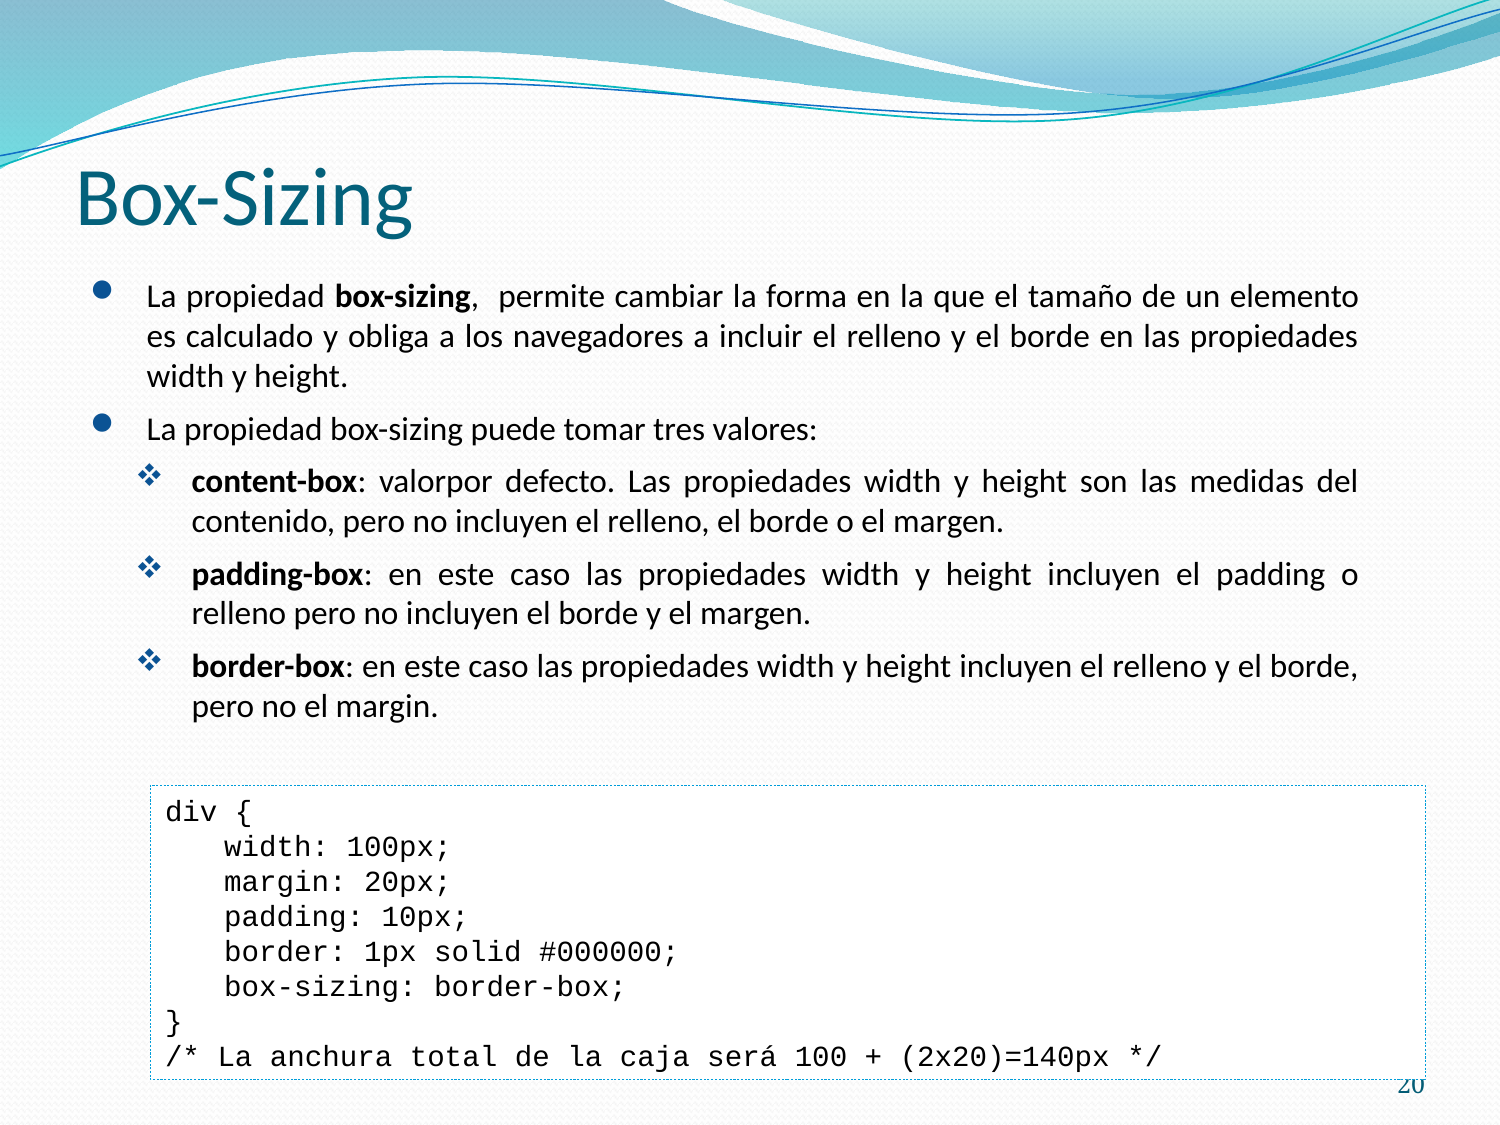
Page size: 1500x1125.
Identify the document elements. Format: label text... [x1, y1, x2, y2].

slide_number 20 [1299, 1080, 1425, 1103]
text_box div { width: 100px; margin: 20px; padding: 10px; border: 1px solid #000000; box-sizing: border-box; } /* La anchura total de la caja será 100 + (2x20)=140px */ [148, 783, 1427, 1082]
title Box-Sizing [75, 54, 1471, 243]
list La propiedad box-sizing, permite cambiar la forma en la que el tamaño de un elemento es calculado y obliga a los navegadores a incluir el relleno y el borde en las propiedades width y height. La propiedad box-sizing puede tomar tres valores: content-box: valorpor defecto. Las propiedades width y height son las medidas del contenido, pero no incluyen el relleno, el borde o el margen. padding-box: en este caso las propiedades width y height incluyen el padding o relleno pero no incluyen el borde y el margen. border-box: en este caso las propiedades width y height incluyen el relleno y el borde, pero no el margin. [75, 267, 1375, 1083]
